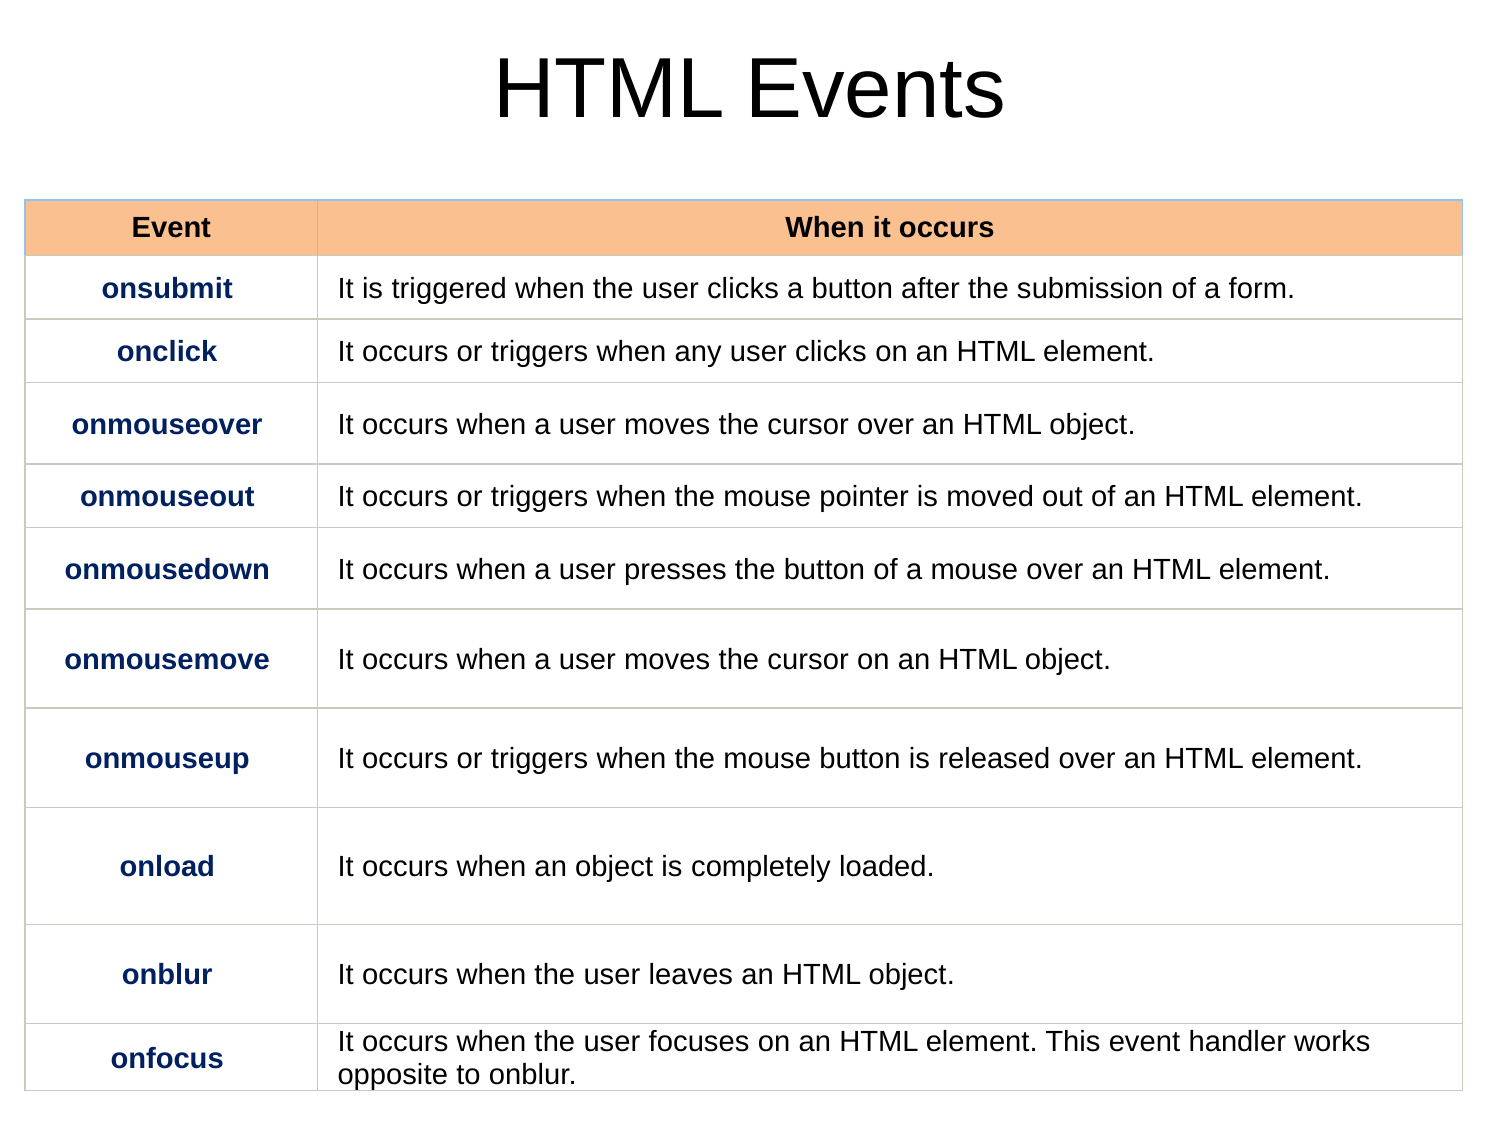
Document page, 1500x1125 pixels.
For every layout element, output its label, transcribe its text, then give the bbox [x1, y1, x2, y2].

table_cell onfocus [26, 1024, 317, 1090]
table_cell onmousedown [26, 528, 317, 608]
table_cell It occurs when a user moves the cursor over an HTML object. [318, 383, 1462, 463]
table_cell It is triggered when the user clicks a button after the submission of a form. [318, 256, 1462, 318]
table_cell It occurs when the user focuses on an HTML element. This event handler works opposite to onblur. [318, 1024, 1462, 1090]
table_cell It occurs when a user presses the button of a mouse over an HTML element. [318, 528, 1462, 608]
table_cell onmouseup [26, 709, 317, 807]
table_cell onmouseout [26, 465, 317, 527]
table_cell It occurs when the user leaves an HTML object. [318, 925, 1462, 1023]
table_cell It occurs when an object is completely loaded. [318, 808, 1462, 924]
table_cell onblur [26, 925, 317, 1023]
title HTML Events [75, 24, 1425, 143]
table_cell onsubmit [26, 256, 317, 318]
table_header When it occurs [318, 201, 1462, 255]
table_cell onload [26, 808, 317, 924]
table_cell It occurs or triggers when the mouse pointer is moved out of an HTML element. [318, 465, 1462, 527]
table_cell onclick [26, 320, 317, 382]
table_header Event [26, 201, 317, 255]
table_cell onmousemove [26, 610, 317, 707]
table_cell onmouseover [26, 383, 317, 463]
table_cell It occurs when a user moves the cursor on an HTML object. [318, 610, 1462, 707]
table_cell It occurs or triggers when the mouse button is released over an HTML element. [318, 709, 1462, 807]
table_cell It occurs or triggers when any user clicks on an HTML element. [318, 320, 1462, 382]
